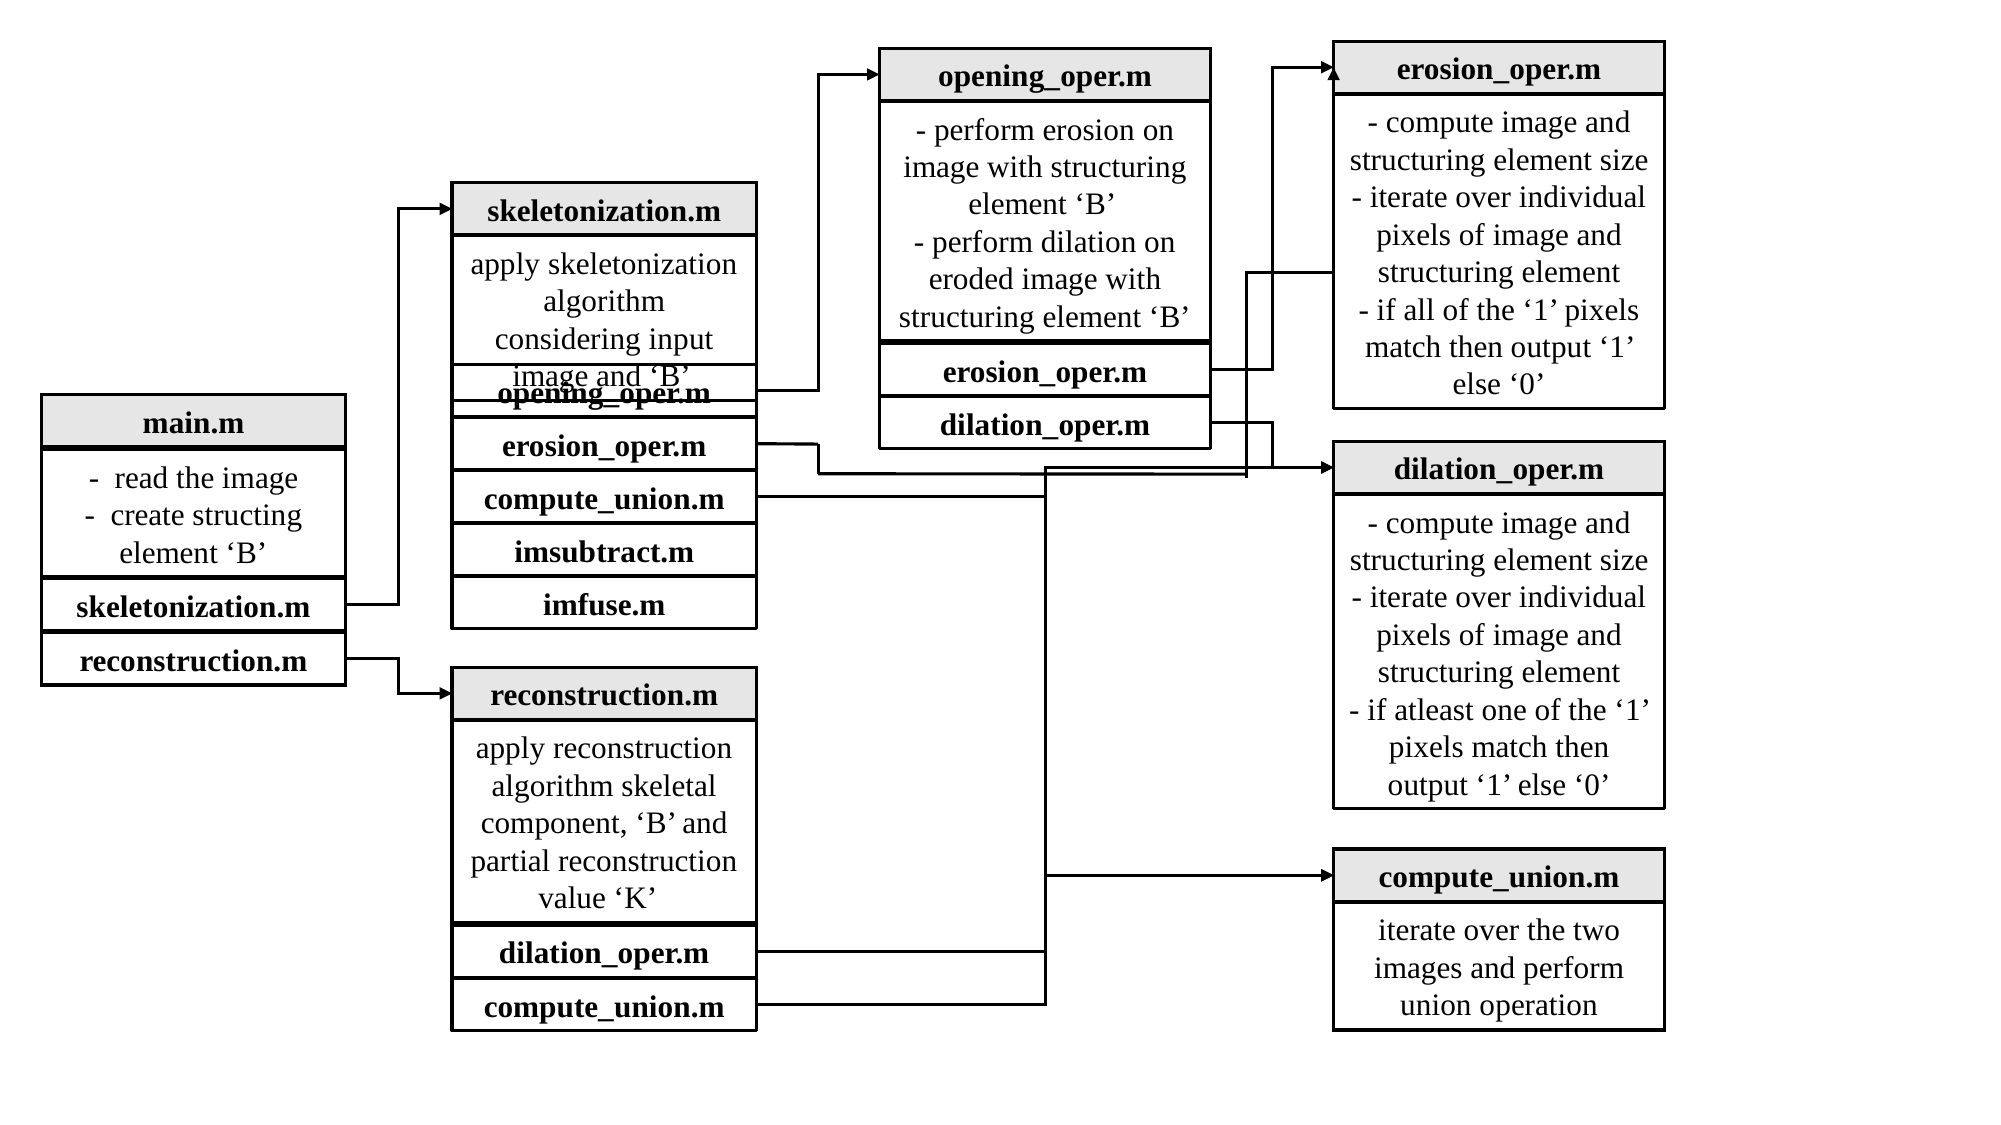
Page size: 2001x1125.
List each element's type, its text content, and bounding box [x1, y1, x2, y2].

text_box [1084, 228, 1496, 317]
text_box compute_union.m [453, 470, 756, 523]
text_box apply skeletonization algorithm considering input image and ‘B’ [453, 235, 756, 364]
text_box - read the image - create structing element ‘B’ [41, 449, 345, 577]
text_box reconstruction.m [41, 632, 346, 685]
text_box - compute image and structuring element size - iterate over individual pixels of image and structuring element - if atleast one of the ‘1’ pixels match then output ‘1’ else ‘0’ [1334, 494, 1665, 809]
text_box apply reconstruction algorithm skeletal component, ‘B’ and partial reconstruction value ‘K’ [452, 720, 756, 923]
text_box compute_union.m [452, 978, 757, 1031]
text_box dilation_oper.m [1334, 441, 1665, 494]
text_box erosion_oper.m [1333, 41, 1665, 94]
text_box erosion_oper.m [879, 343, 1211, 396]
text_box opening_oper.m [453, 364, 757, 417]
text_box dilation_oper.m [452, 924, 756, 978]
text_box erosion_oper.m [453, 417, 757, 470]
text_box - compute image and structuring element size - iterate over individual pixels of image and structuring element - if all of the ‘1’ pixels match then output ‘1’ else ‘0’ [1333, 94, 1665, 409]
text_box skeletonization.m [452, 182, 756, 235]
text_box - perform erosion on image with structuring element ‘B’ - perform dilation on eroded image with structuring element ‘B’ [880, 101, 1210, 341]
text_box opening_oper.m [879, 48, 1211, 101]
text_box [756, 467, 1334, 875]
text_box reconstruction.m [452, 667, 756, 720]
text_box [1210, 317, 1334, 371]
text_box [756, 875, 1334, 1005]
text_box main.m [41, 394, 345, 447]
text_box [1210, 423, 1334, 467]
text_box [1210, 67, 1334, 228]
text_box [345, 209, 453, 606]
text_box skeletonization.m [41, 578, 346, 631]
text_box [345, 659, 453, 694]
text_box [756, 74, 880, 392]
text_box dilation_oper.m [879, 396, 1211, 449]
text_box imsubtract.m [453, 523, 756, 576]
text_box imfuse.m [452, 576, 756, 629]
text_box compute_union.m [1334, 849, 1665, 902]
text_box iterate over the two images and perform union operation [1333, 902, 1665, 1030]
